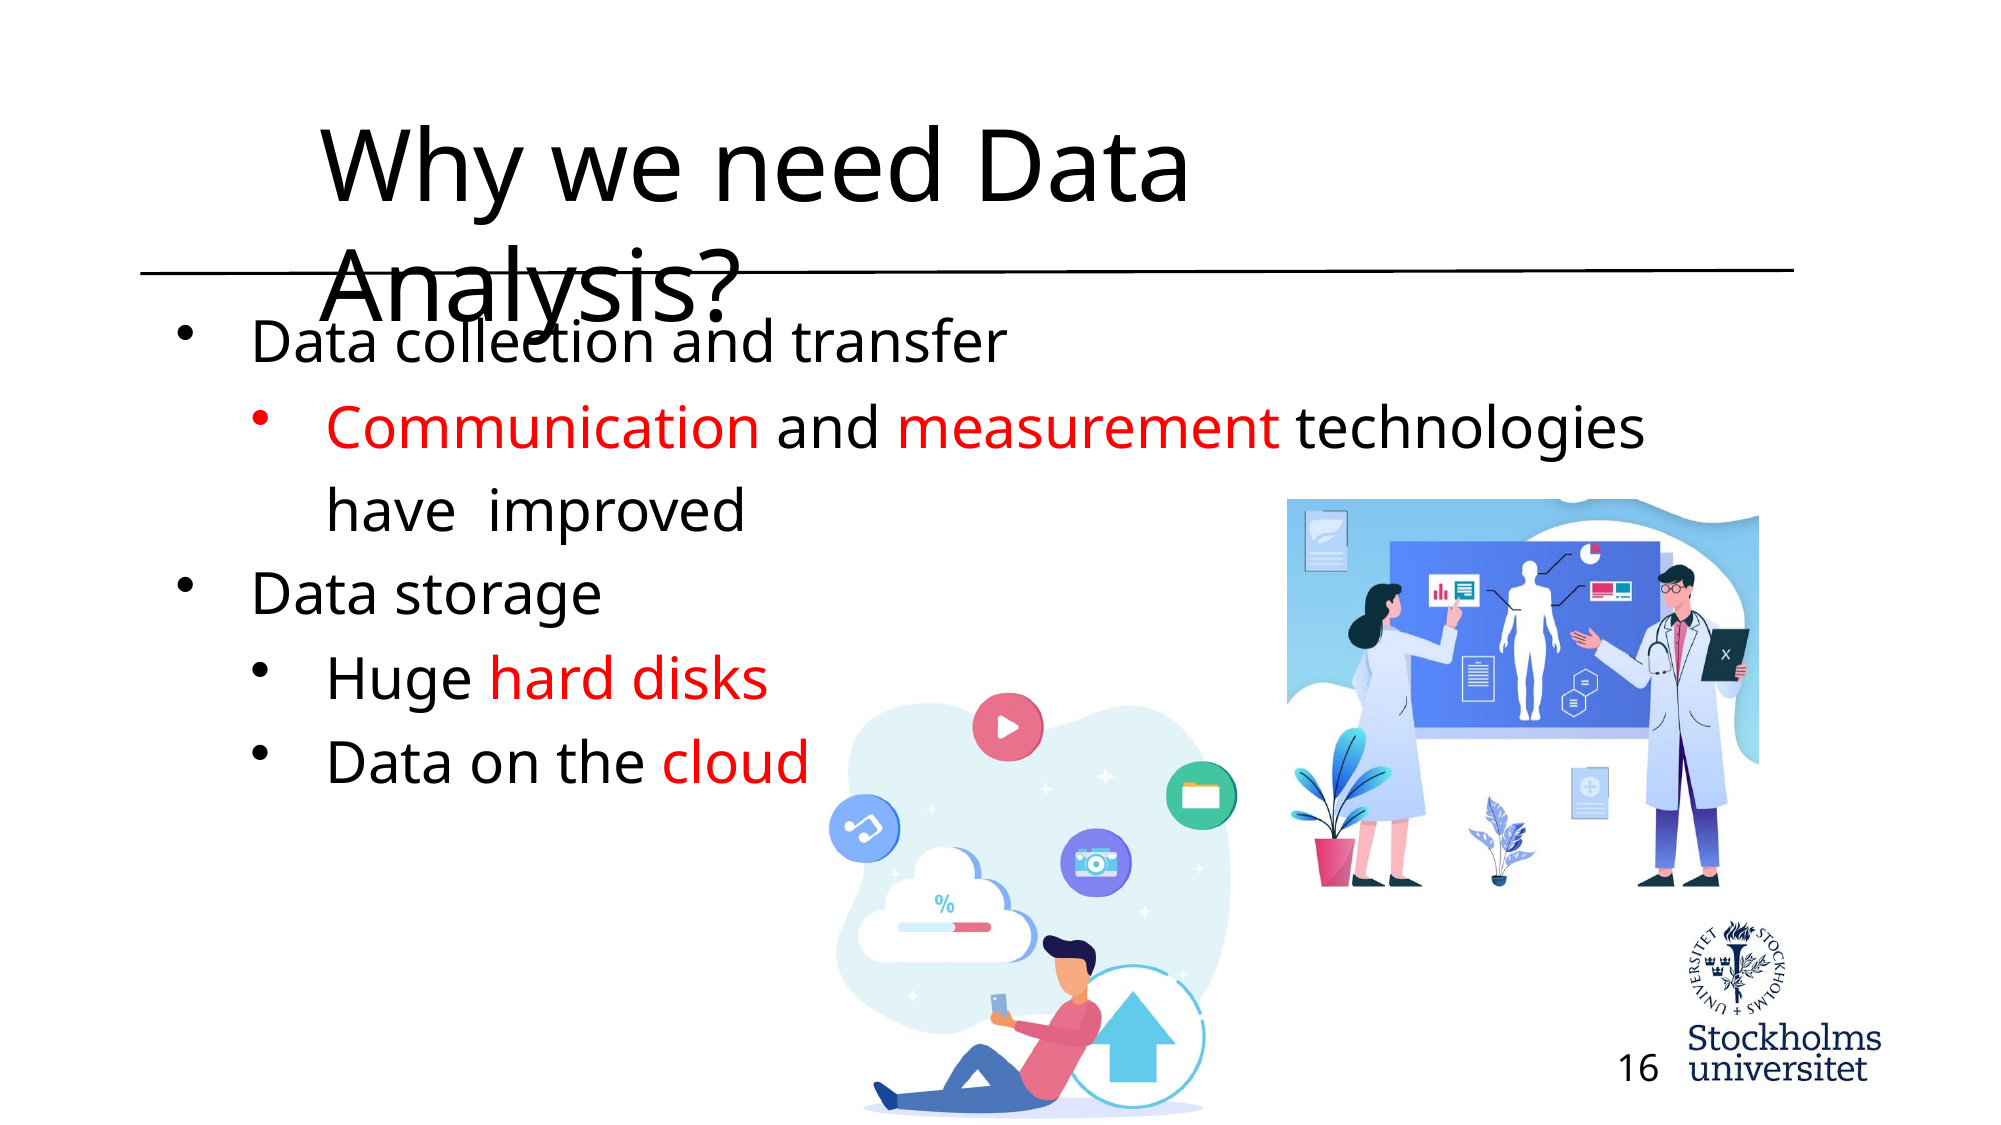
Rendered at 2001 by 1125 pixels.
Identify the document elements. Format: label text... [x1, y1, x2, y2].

picture [1287, 499, 1759, 892]
title Why we need Data Analysis? [317, 271, 1618, 287]
slide_number 12 [1610, 1051, 1665, 1125]
picture [1656, 905, 1894, 1103]
title Why we need Data Analysis? [317, 99, 1618, 273]
picture [828, 686, 1238, 1125]
text_box Data collection and transfer Communication and measurement technologies have improved Data storage Huge hard disks Data on the cloud [173, 287, 1709, 796]
